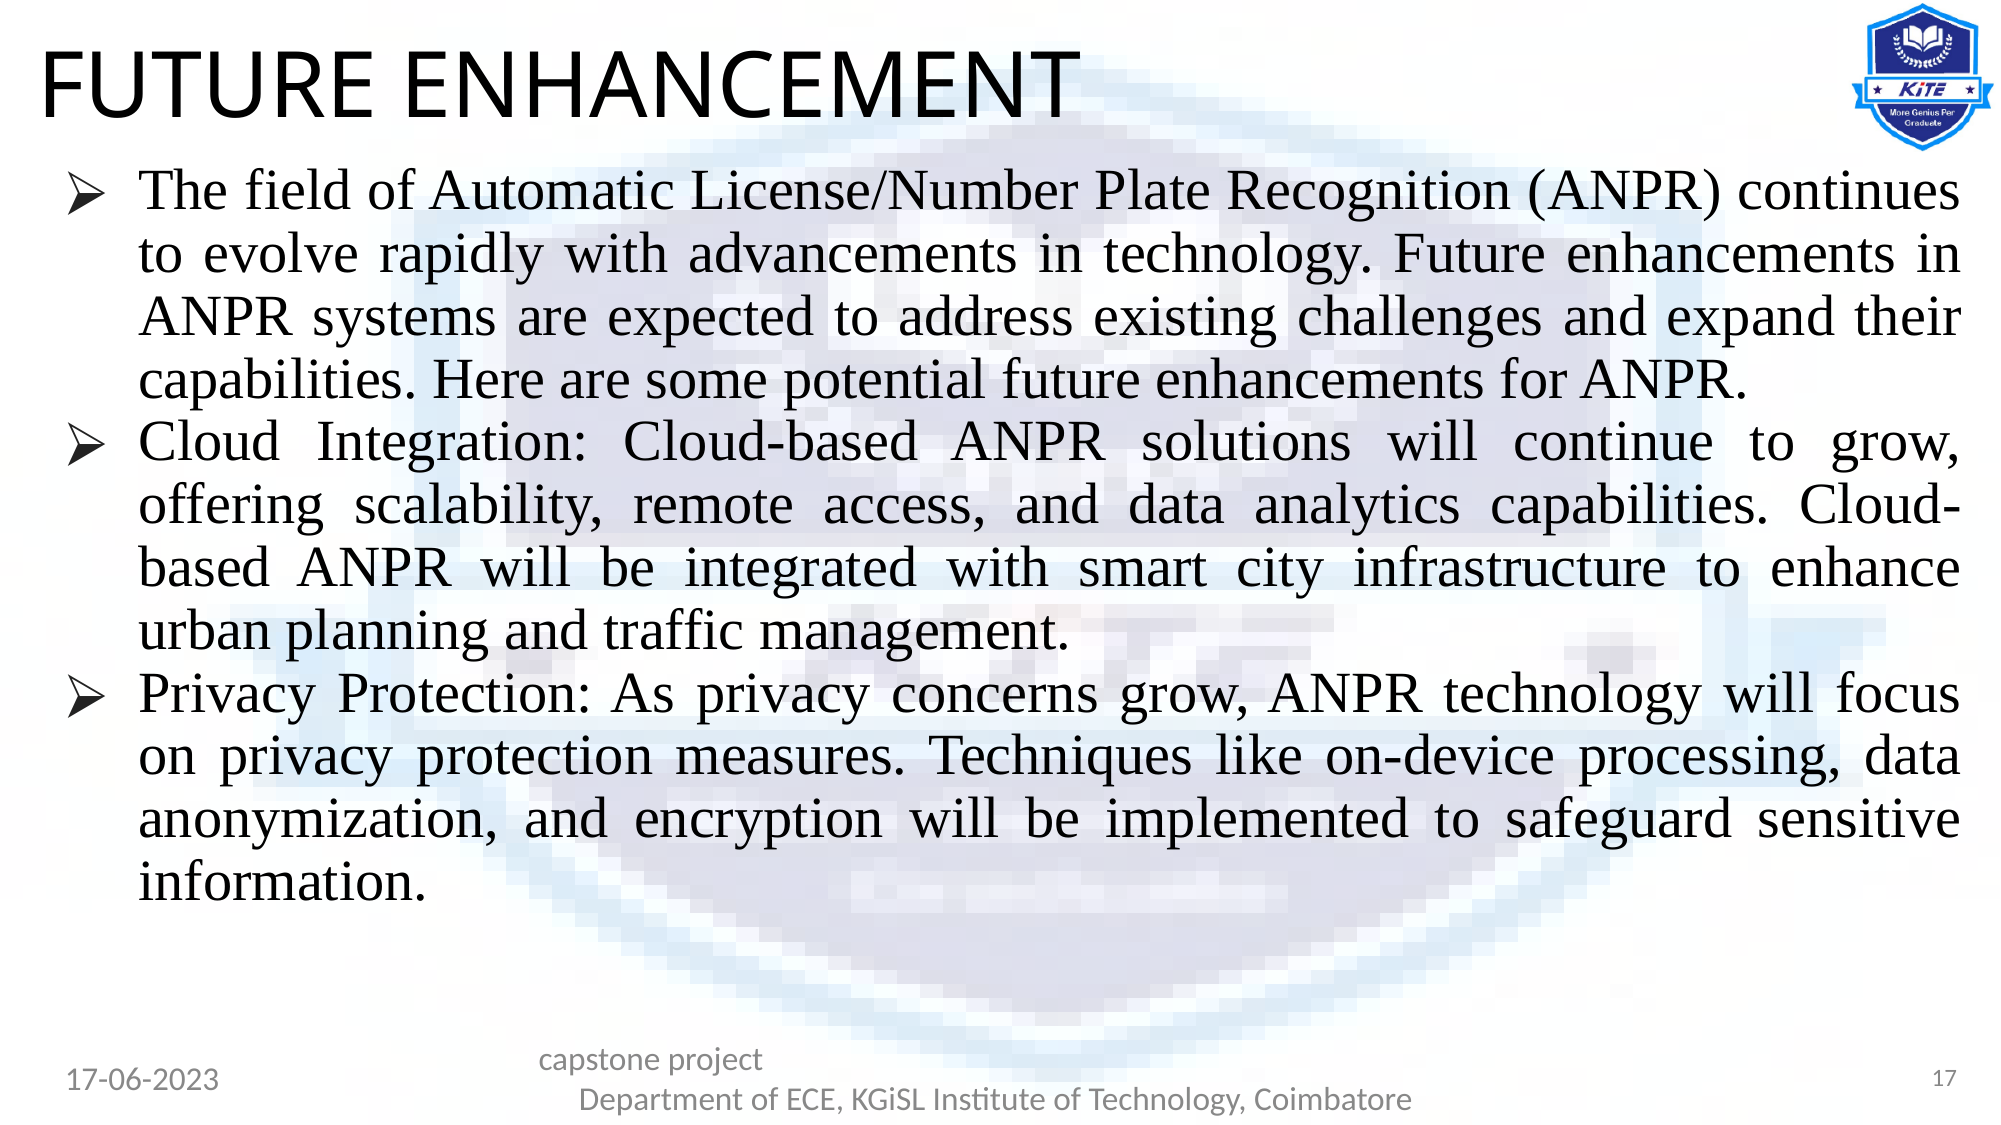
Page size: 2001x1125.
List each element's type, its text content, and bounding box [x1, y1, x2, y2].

picture [1837, 0, 2000, 152]
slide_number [49, 1047, 268, 1108]
list The field of Automatic License/Number Plate Recognition (ANPR) continues to evolve rapidly with advancements in technology. Future enhancements in ANPR systems are expected to address existing challenges and expand their capabilities. Here are some potential future enhancements for ANPR. Cloud Integration: Cloud-based ANPR solutions will continue to grow, offering scalability, remote access, and data analytics capabilities. Cloud-based ANPR will be integrated with smart city infrastructure to enhance urban planning and traffic management. Privacy Protection: As privacy concerns grow, ANPR technology will focus on privacy protection measures. Techniques like on-device processing, data anonymization, and encryption will be implemented to safeguard sensitive information. [49, 151, 1978, 1032]
footer capstone project Department of ECE, KGiSL Institute of Technology, Coimbatore [444, 1047, 1555, 1108]
title FUTURE ENHANCEMENT [22, 18, 1748, 157]
slide_number 17 [1880, 1046, 1973, 1107]
